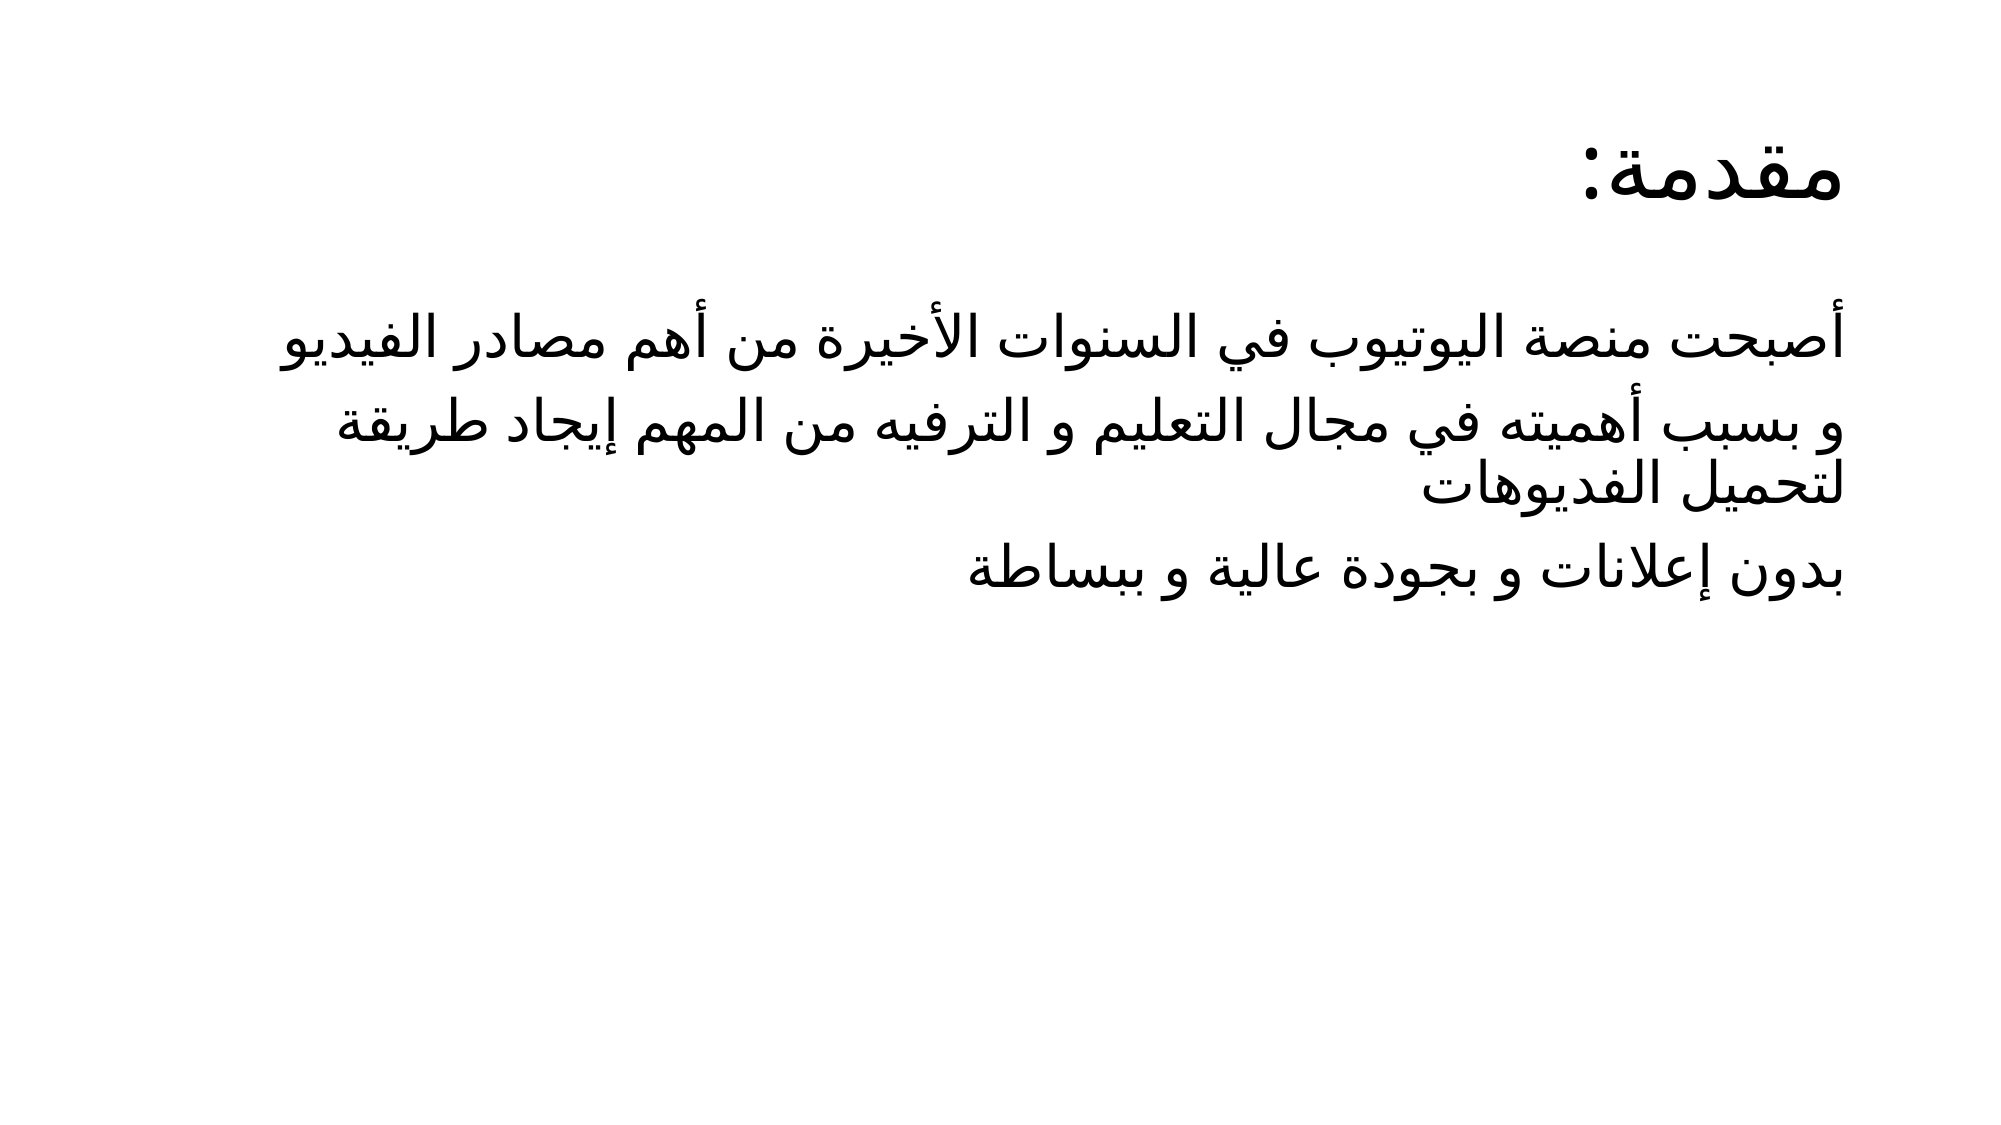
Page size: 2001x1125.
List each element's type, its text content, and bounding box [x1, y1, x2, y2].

title مقدمة: [137, 59, 1863, 278]
list أصبحت منصة اليوتيوب في السنوات الأخيرة من أهم مصادر الفيديو و بسبب أهميته في مجال التعليم و الترفيه من المهم إيجاد طريقة لتحميل الفديوهات بدون إعلانات و بجودة عالية و ببساطة [137, 299, 1863, 1014]
